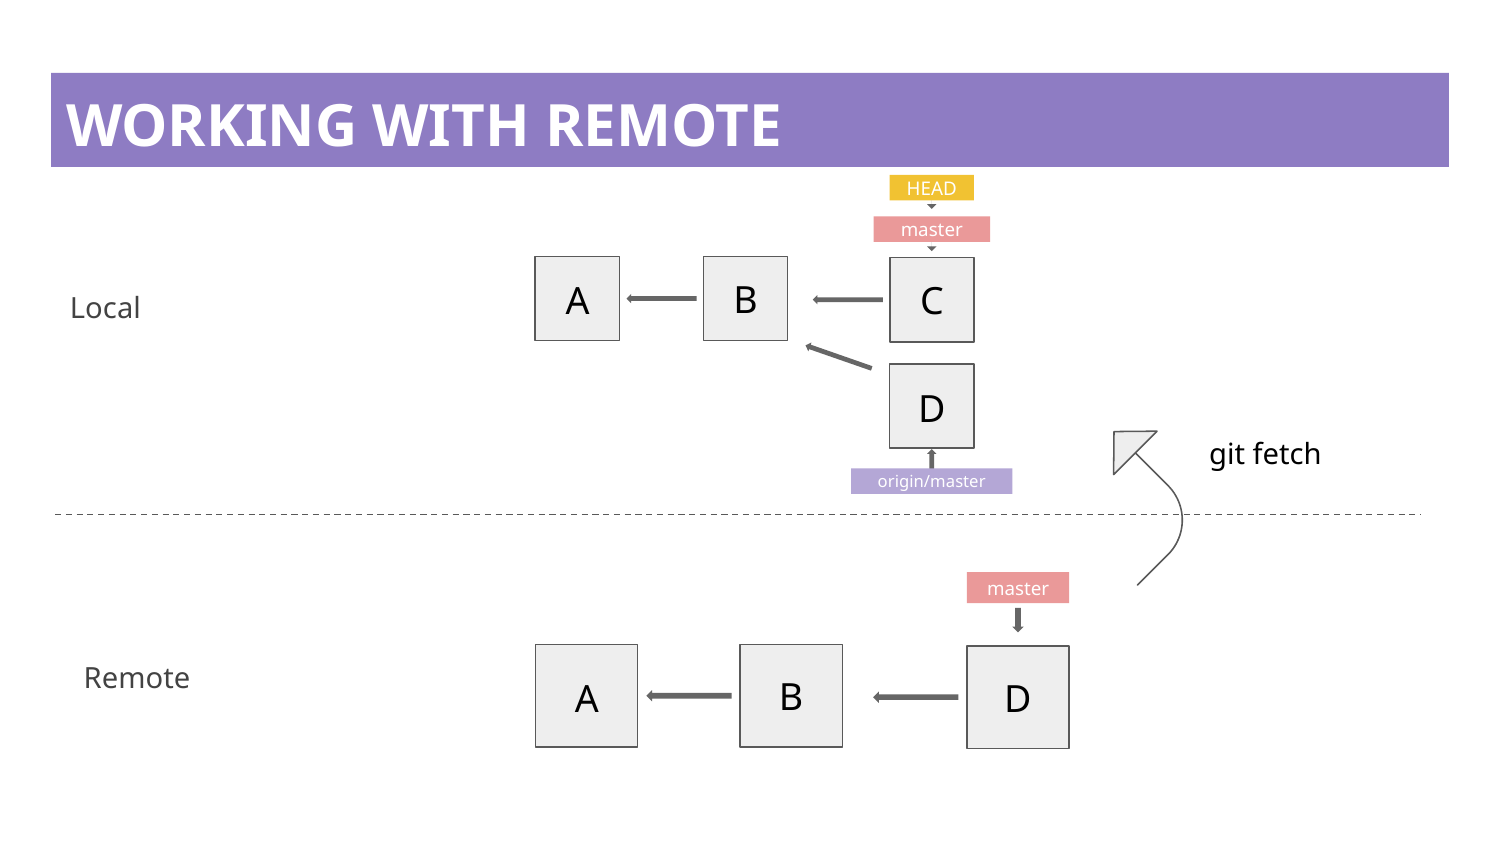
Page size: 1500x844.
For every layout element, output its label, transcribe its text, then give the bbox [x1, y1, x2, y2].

text_box [927, 201, 937, 209]
text_box A [535, 645, 638, 749]
text_box [927, 450, 937, 468]
text_box [812, 295, 883, 305]
text_box B [703, 256, 788, 341]
text_box [626, 293, 697, 304]
text_box D [966, 645, 1070, 749]
text_box HEAD [889, 174, 974, 201]
text_box [1012, 607, 1024, 633]
text_box A [535, 257, 620, 342]
text_box D [889, 364, 974, 450]
text_box origin/master [851, 468, 1013, 494]
text_box C [889, 257, 974, 342]
text_box [646, 690, 732, 702]
text_box master [966, 572, 1070, 604]
text_box [873, 691, 959, 703]
text_box [927, 242, 937, 252]
title WORKING WITH REMOTE [51, 72, 1449, 167]
text_box Local [55, 274, 287, 335]
text_box [805, 342, 873, 371]
text_box Remote [68, 644, 301, 705]
text_box B [740, 644, 843, 747]
text_box [1113, 431, 1182, 513]
text_box git fetch [1194, 420, 1391, 467]
text_box master [873, 216, 991, 242]
